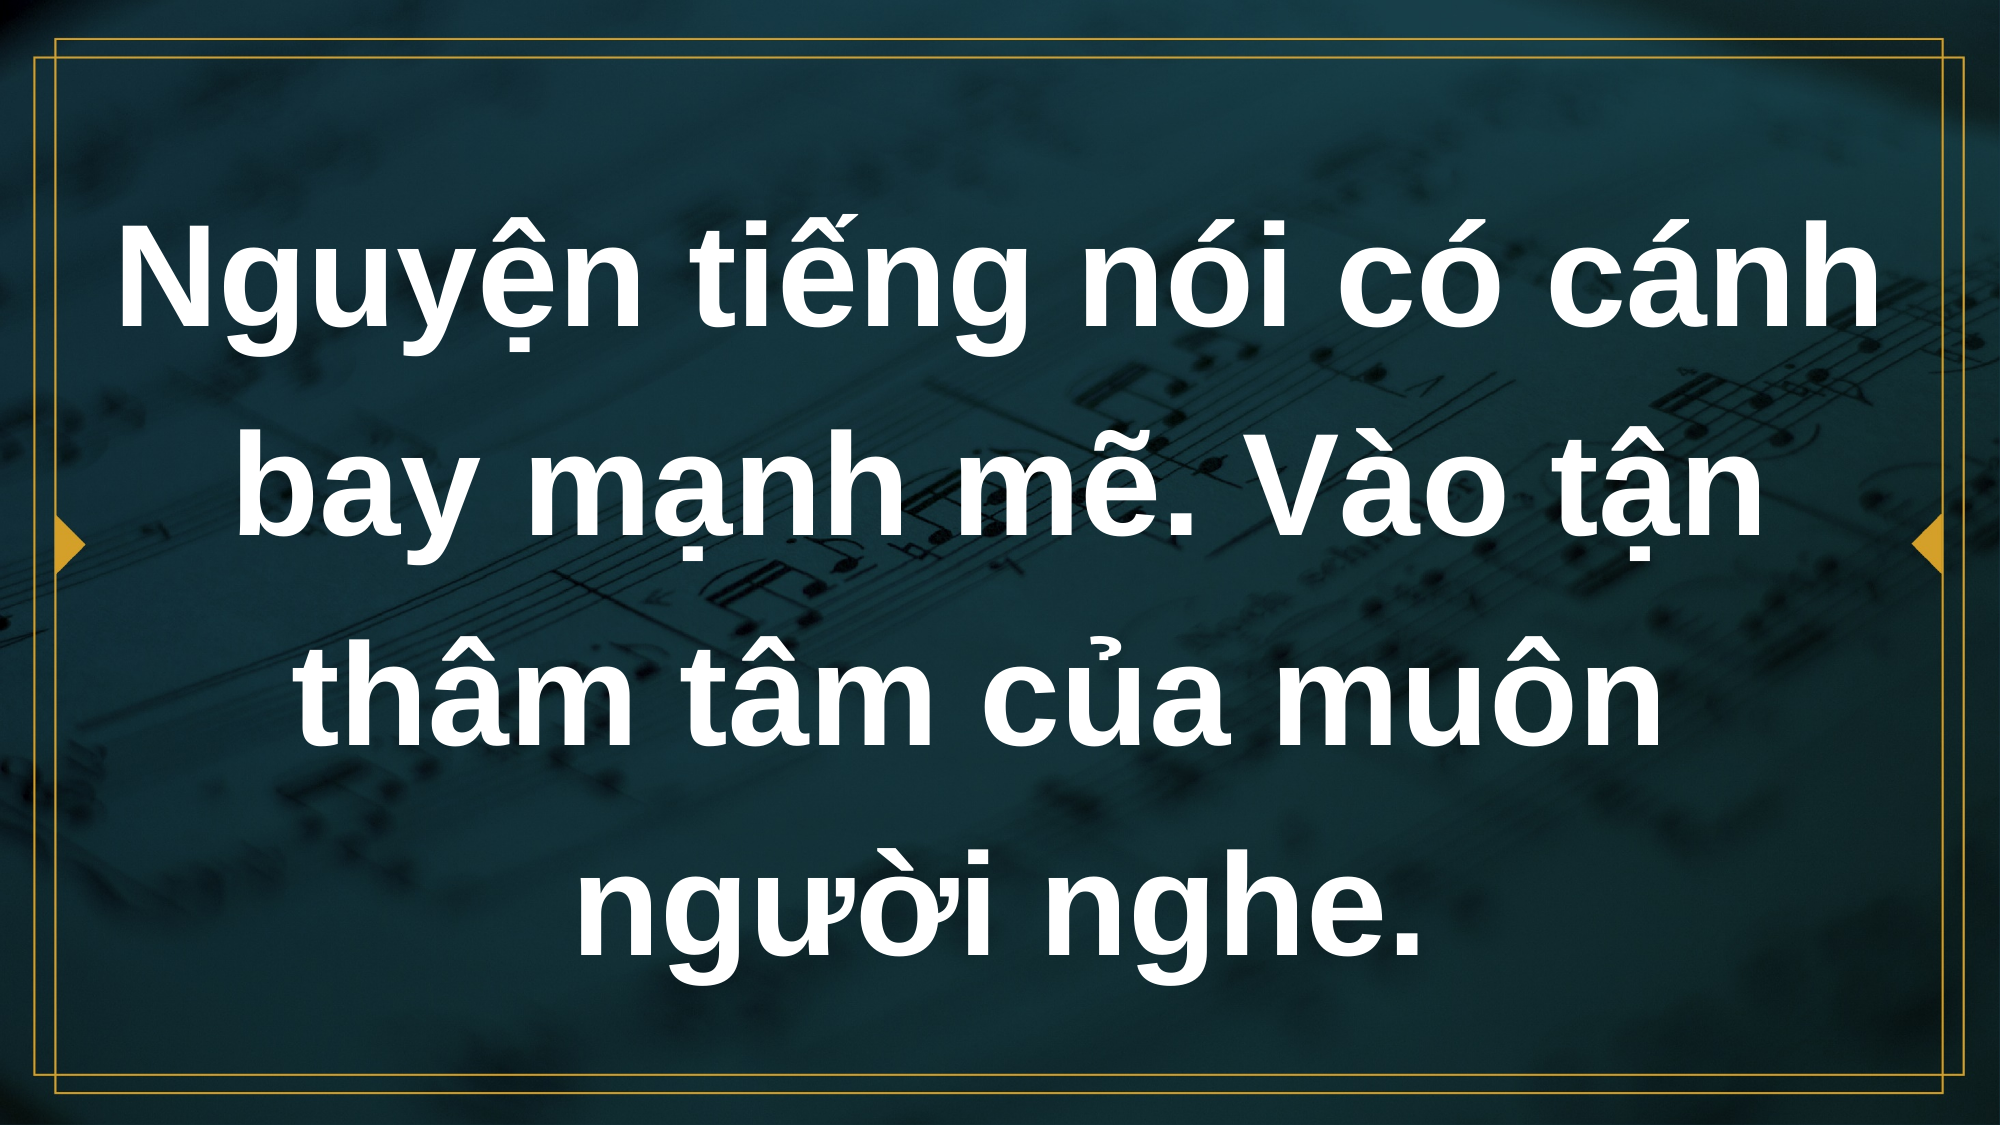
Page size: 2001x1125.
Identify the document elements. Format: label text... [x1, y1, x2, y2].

picture [0, 0, 2000, 1125]
title Nguyện tiếng nói có cánh bay mạnh mẽ. Vào tận thâm tâm của muôn người nghe. [55, 53, 1945, 1077]
